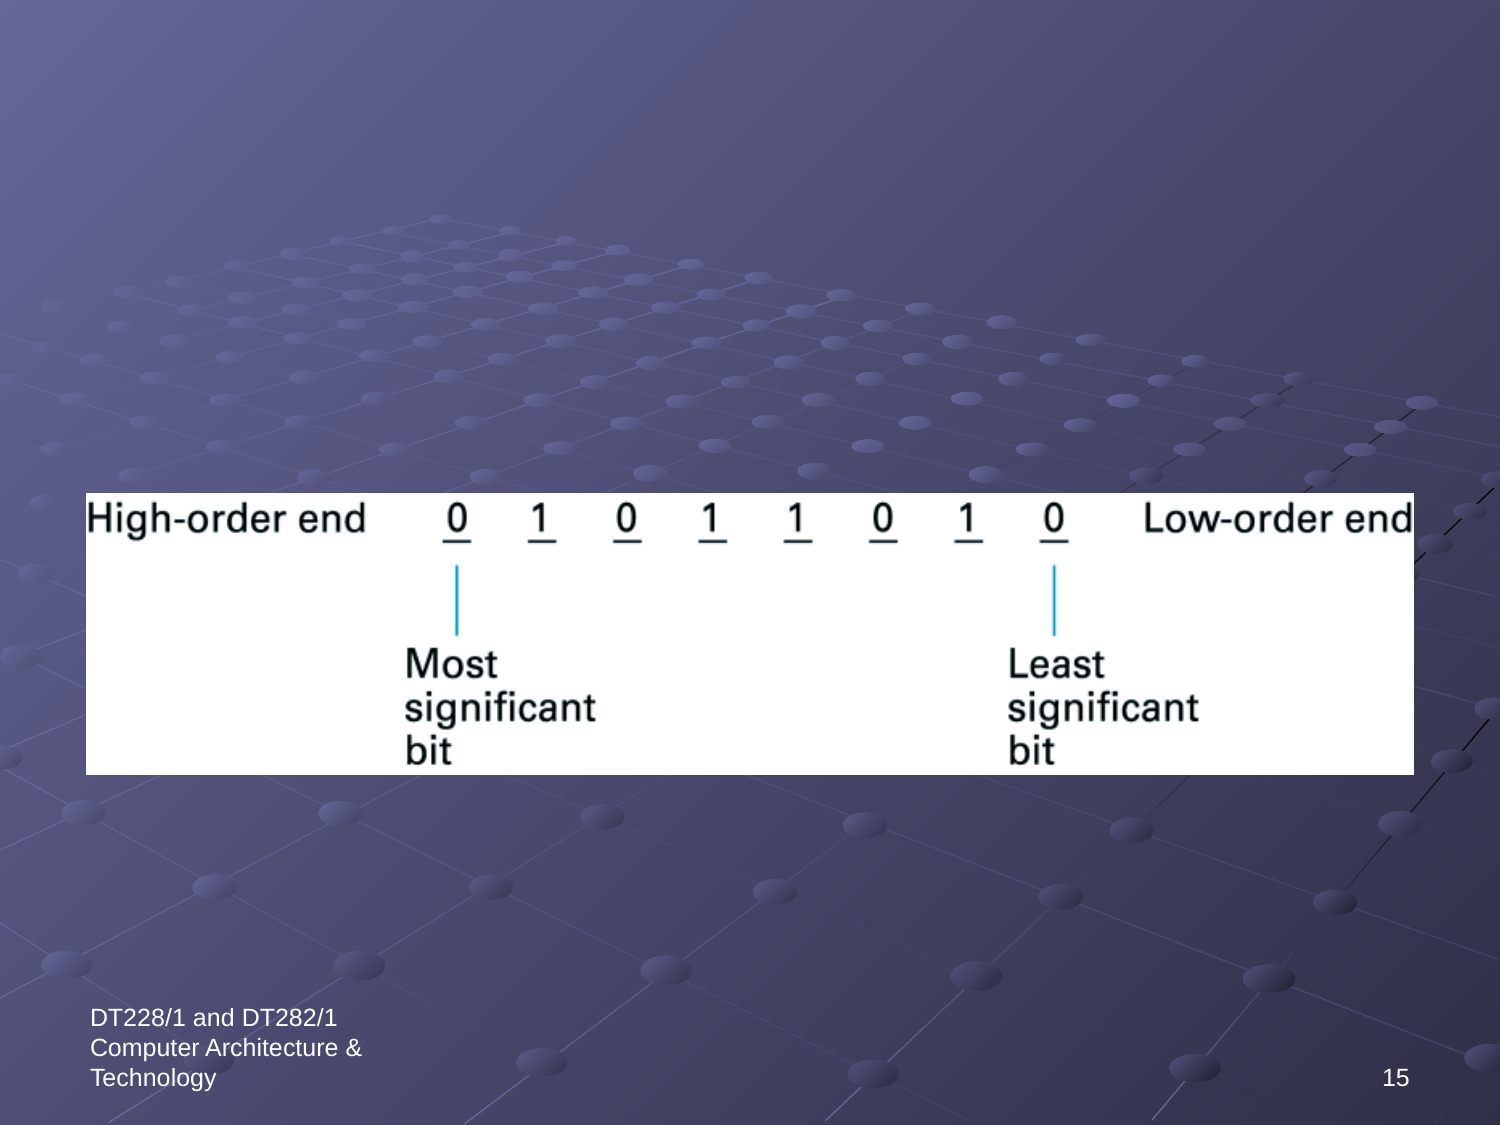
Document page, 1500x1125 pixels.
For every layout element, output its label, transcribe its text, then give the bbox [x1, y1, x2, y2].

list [85, 493, 1415, 775]
slide_number DT228/1 and DT282/1 Computer Architecture & Technology [74, 1023, 426, 1100]
slide_number 15 [1074, 1023, 1426, 1100]
